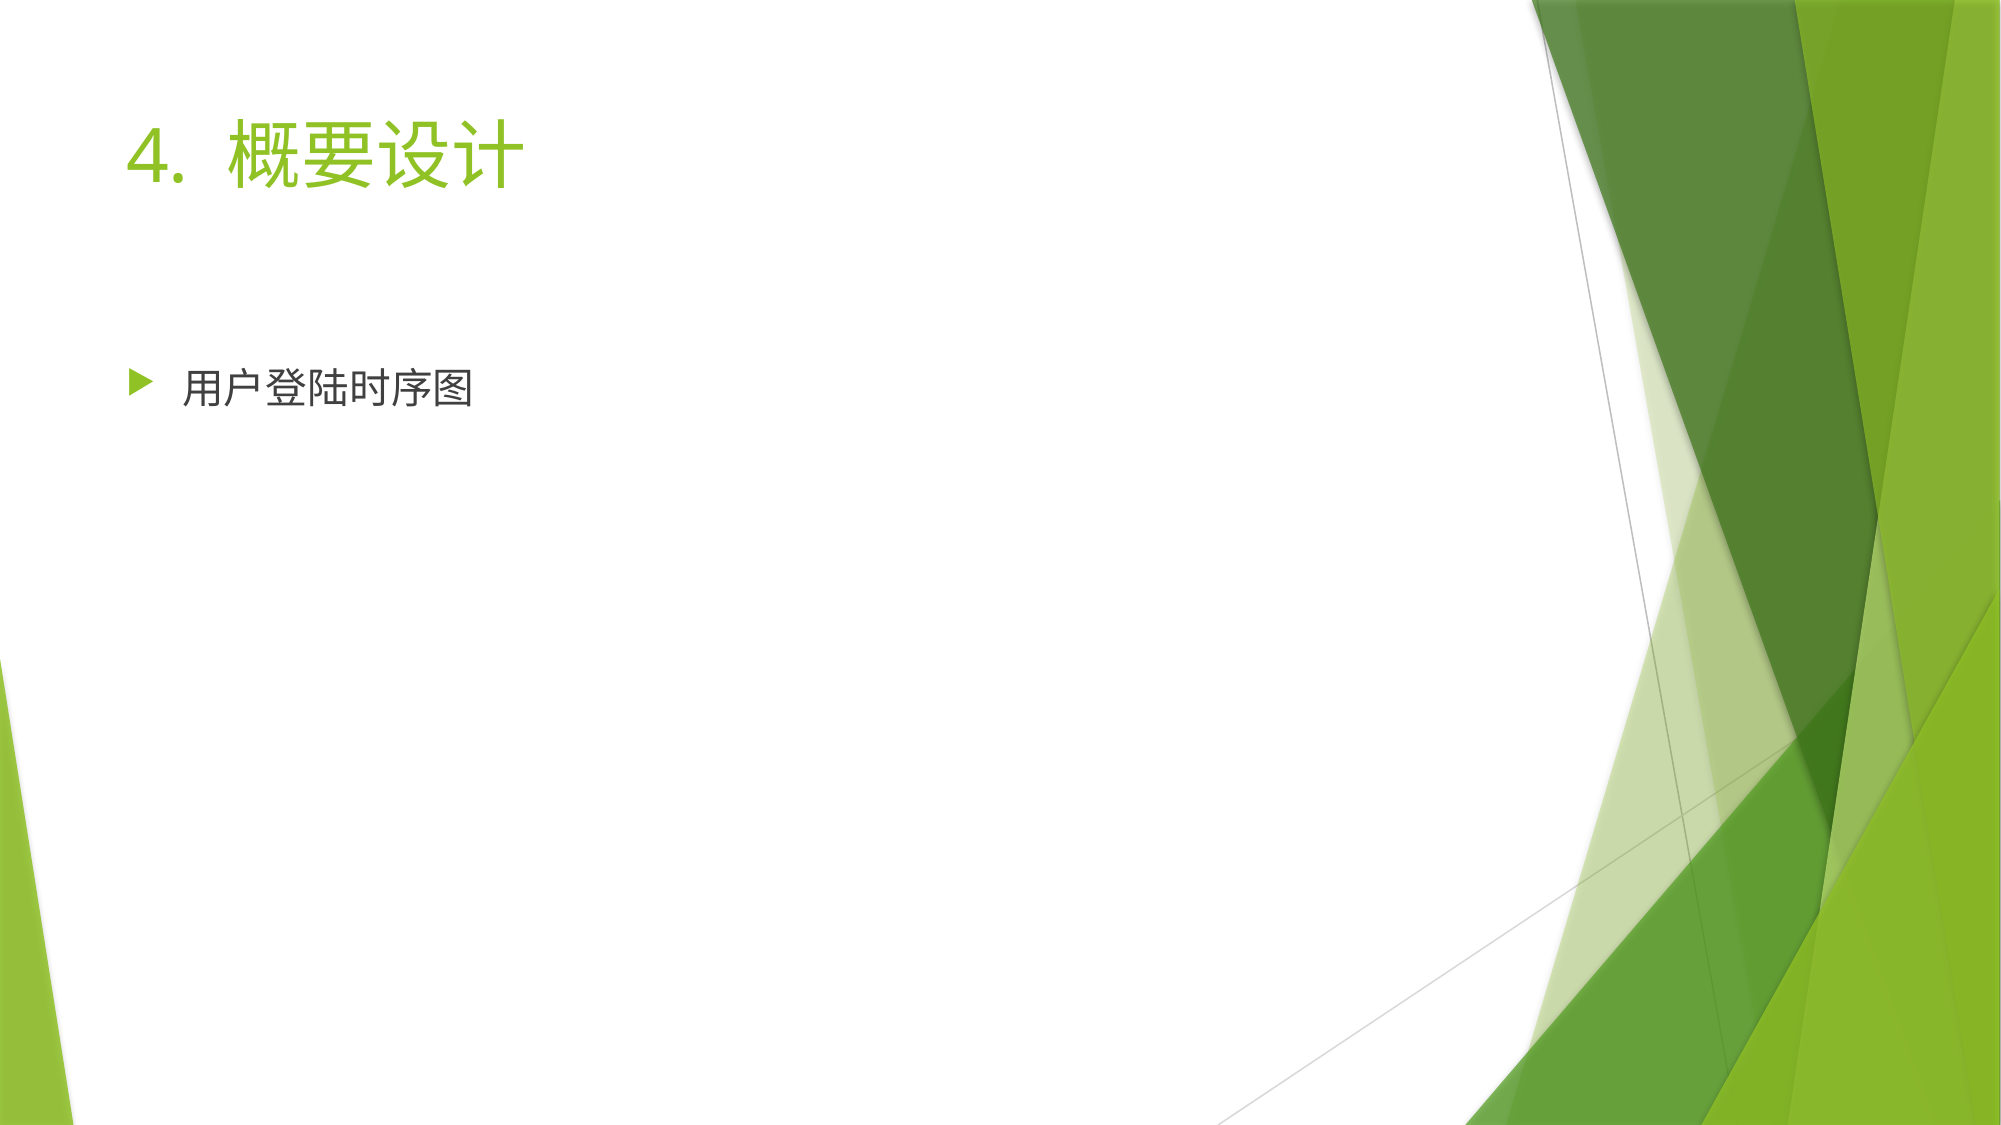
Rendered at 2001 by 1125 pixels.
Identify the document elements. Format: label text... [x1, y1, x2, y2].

list 用户登陆时序图 [111, 354, 1522, 992]
title 4. 概要设计 [111, 99, 1522, 317]
